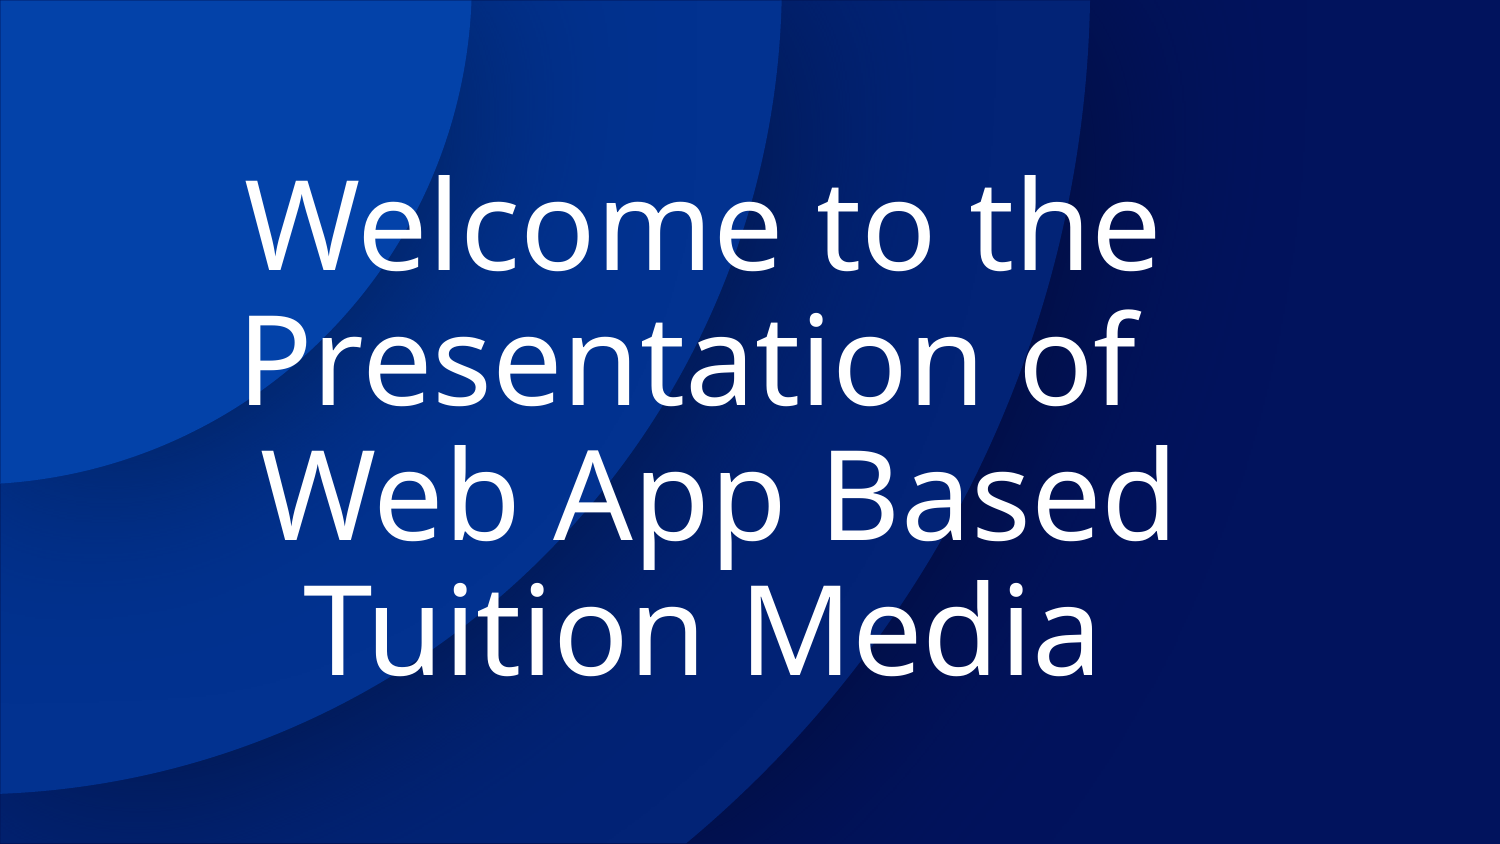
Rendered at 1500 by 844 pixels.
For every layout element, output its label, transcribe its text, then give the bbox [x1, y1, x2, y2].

title Welcome to the Presentation of Web App Based Tuition Media [93, 337, 1314, 528]
